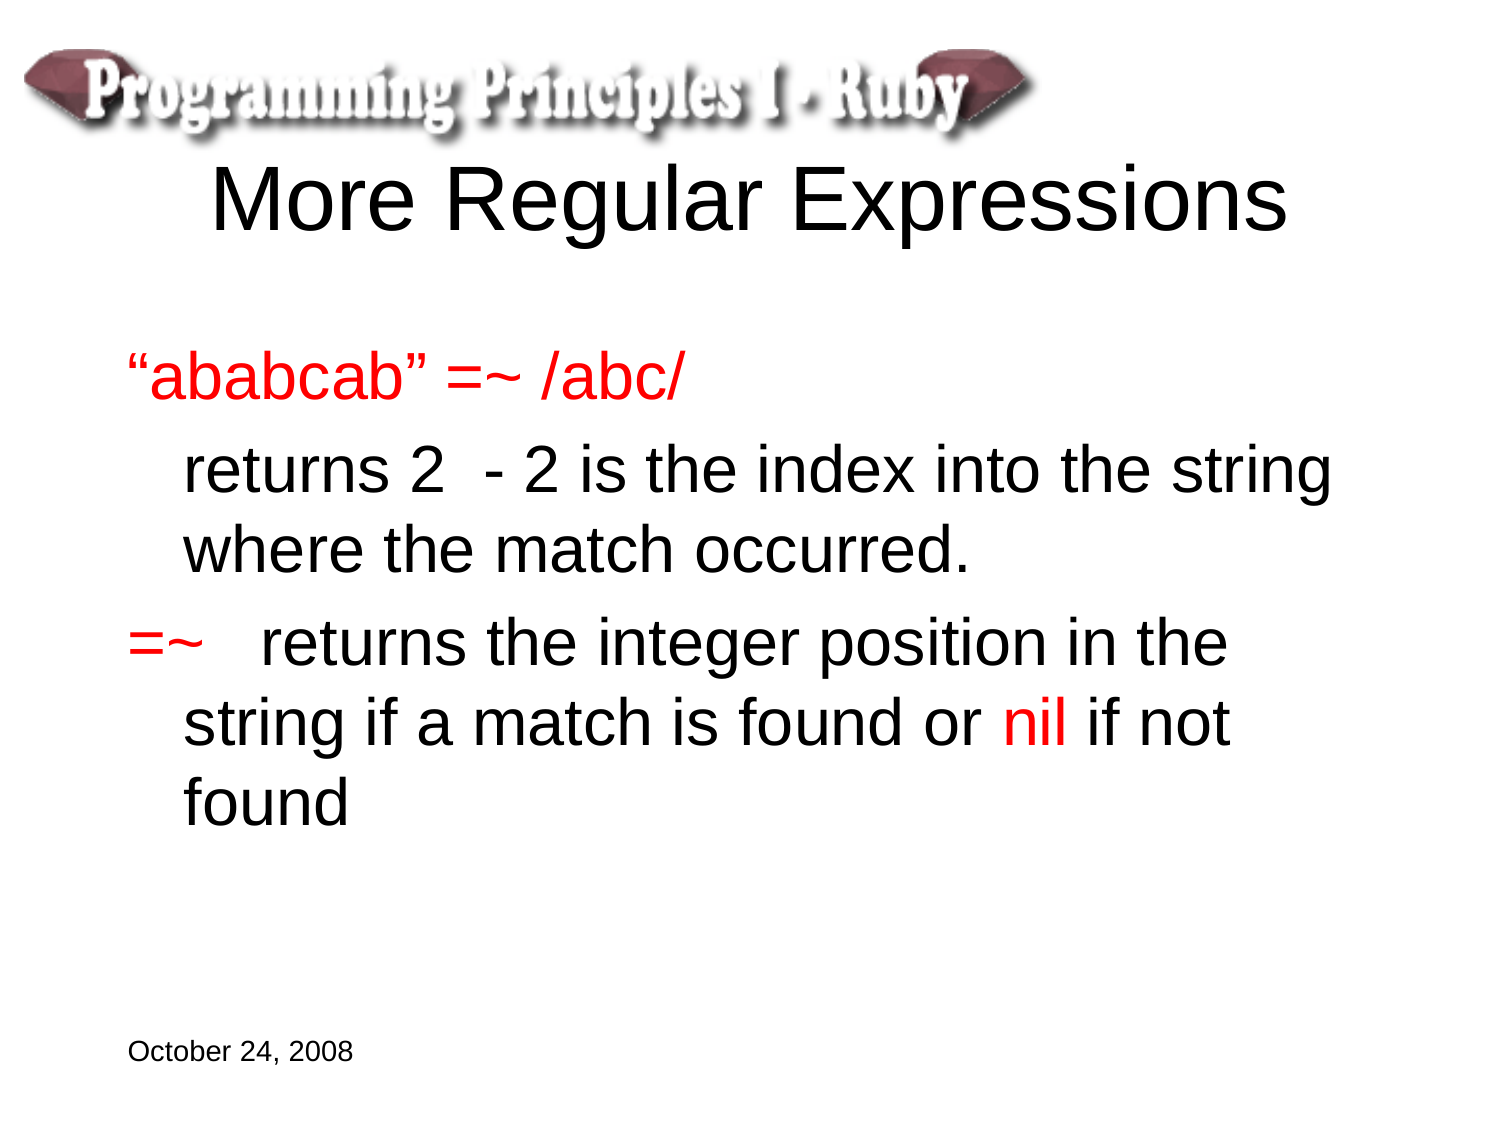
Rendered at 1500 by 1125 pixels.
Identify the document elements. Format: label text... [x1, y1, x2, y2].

picture [24, 49, 1042, 153]
title More Regular Expressions [112, 99, 1388, 288]
list “ababcab” =~ /abc/ returns 2 - 2 is the index into the string where the match occurred. =~ returns the integer position in the string if a match is found or nil if not found [112, 324, 1388, 1001]
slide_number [112, 1024, 426, 1101]
